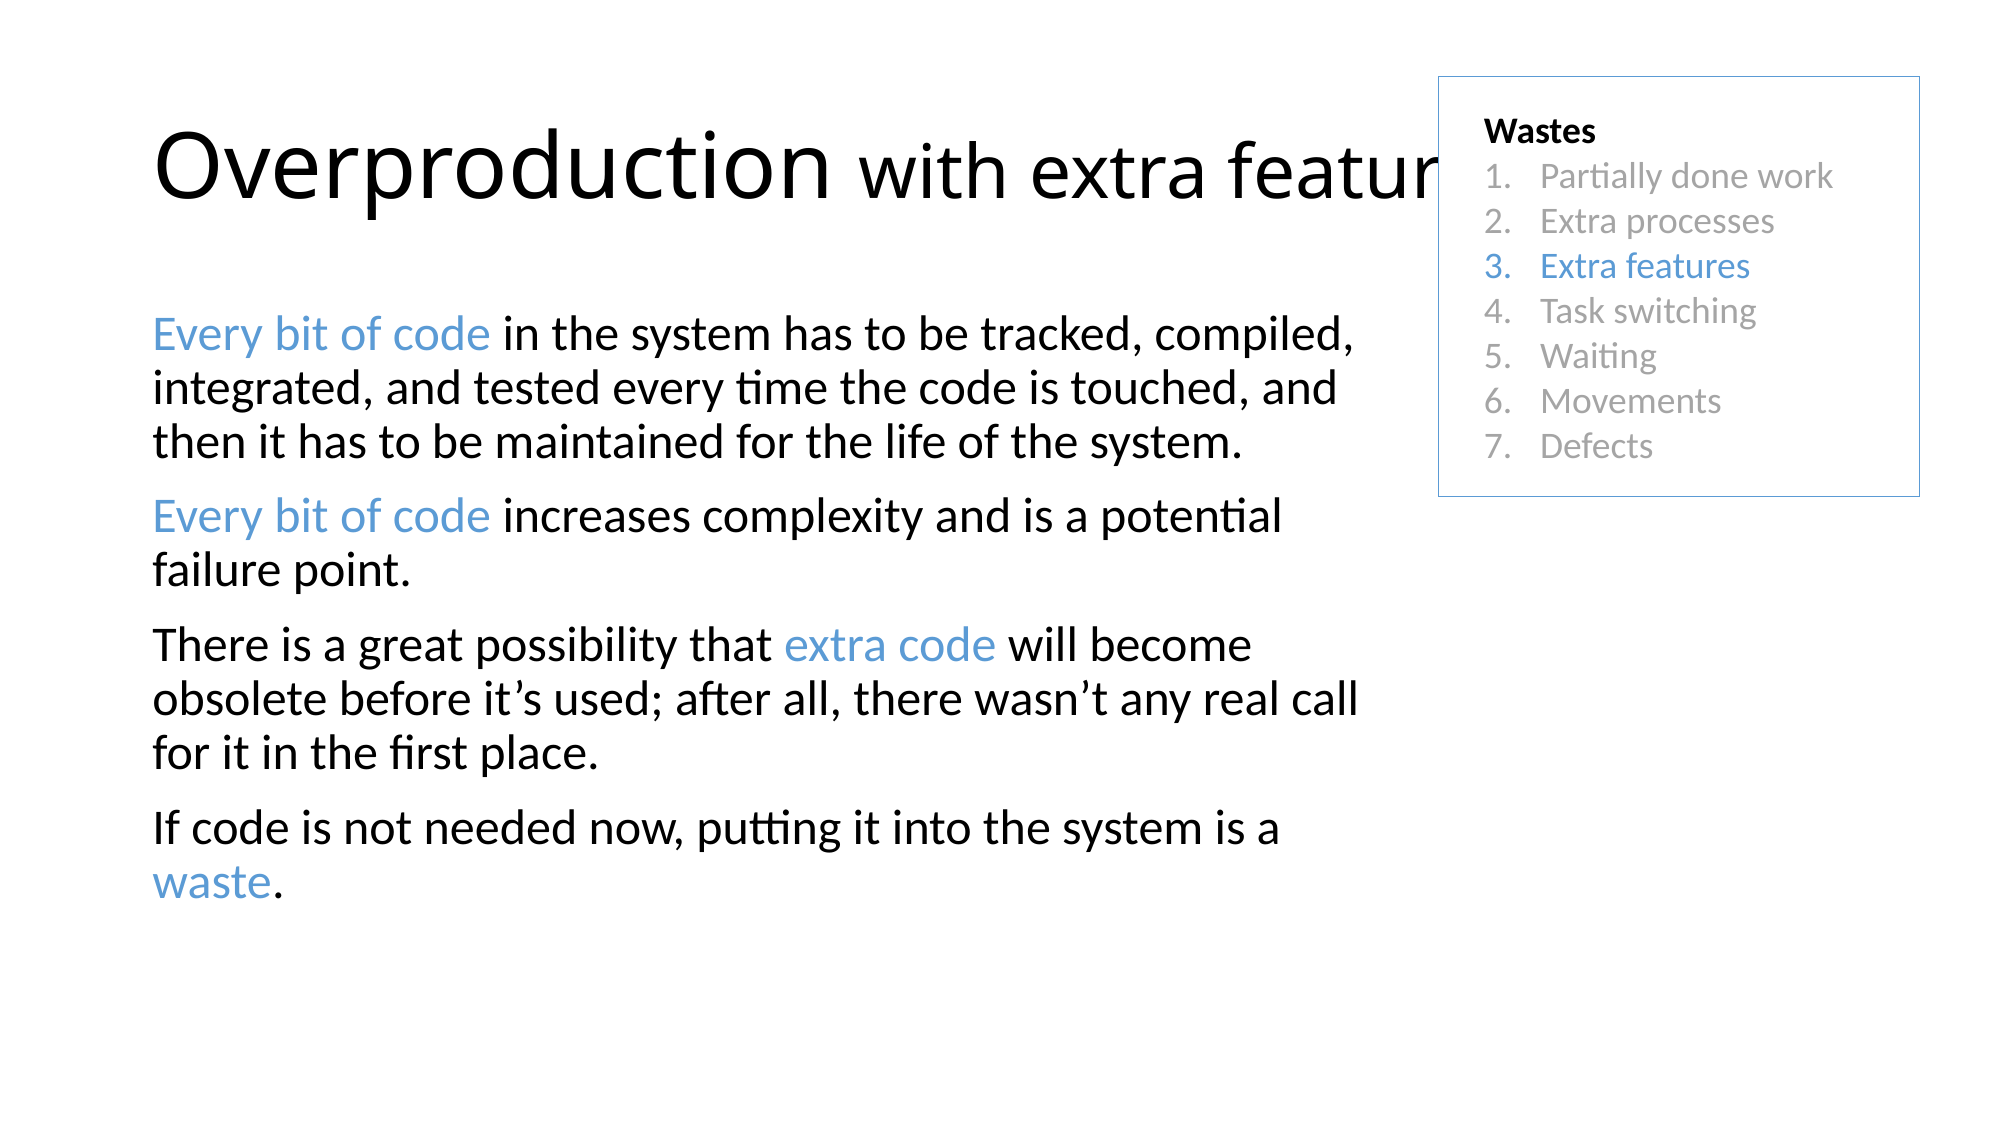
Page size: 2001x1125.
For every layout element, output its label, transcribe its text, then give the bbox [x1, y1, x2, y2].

list Every bit of code in the system has to be tracked, compiled, integrated, and tested every time the code is touched, and then it has to be maintained for the life of the system. Every bit of code increases complexity and is a potential failure point. There is a great possibility that extra code will become obsolete before it’s used; after all, there wasn’t any real call for it in the first place. If code is not needed now, putting it into the system is a waste. [137, 299, 1404, 1014]
title Overproduction with extra features [137, 59, 1863, 278]
text_box Wastes Partially done work Extra processes Extra features Task switching Waiting Movements Defects [1438, 76, 1920, 497]
